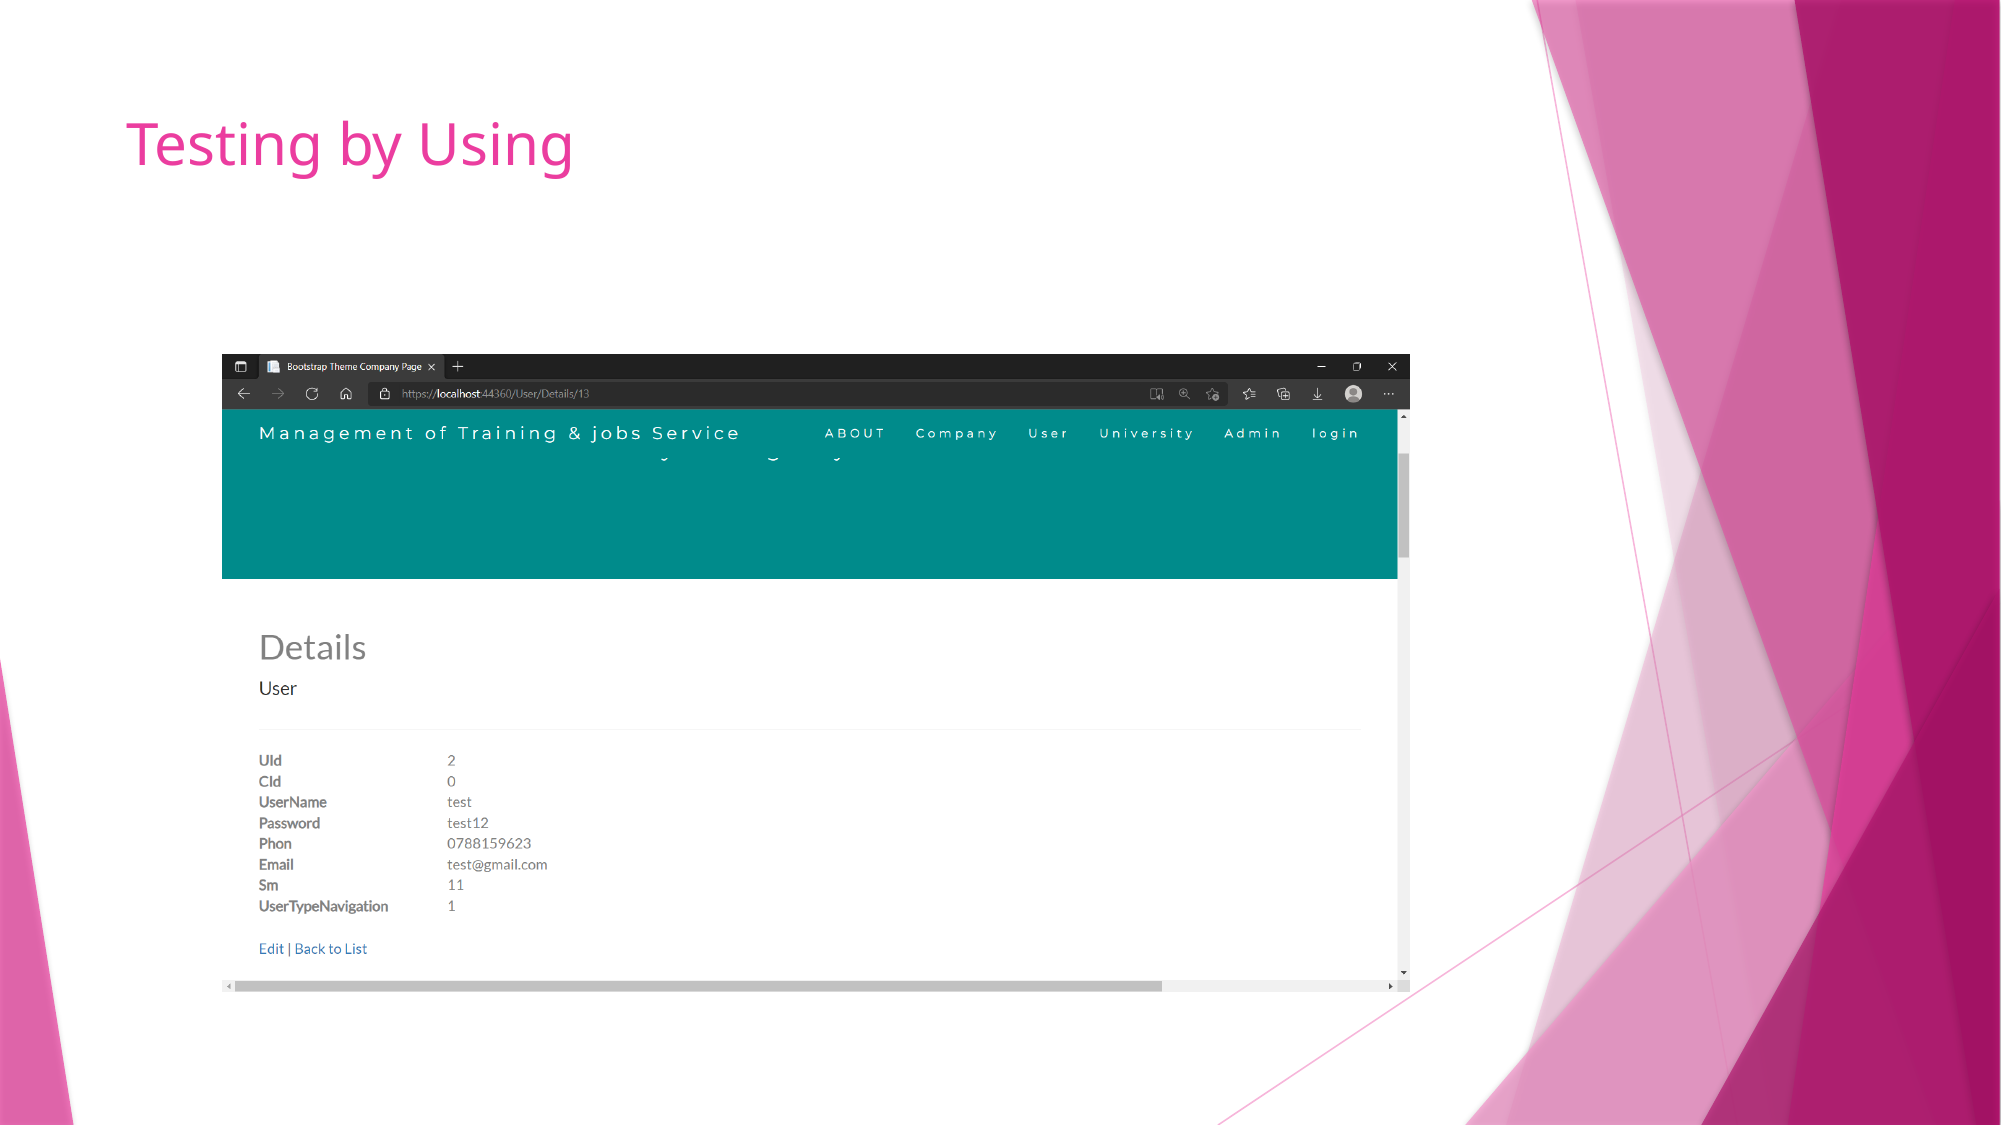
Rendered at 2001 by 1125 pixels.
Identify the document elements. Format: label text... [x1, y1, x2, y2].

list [222, 353, 1411, 992]
title Testing by Using [111, 99, 1522, 212]
